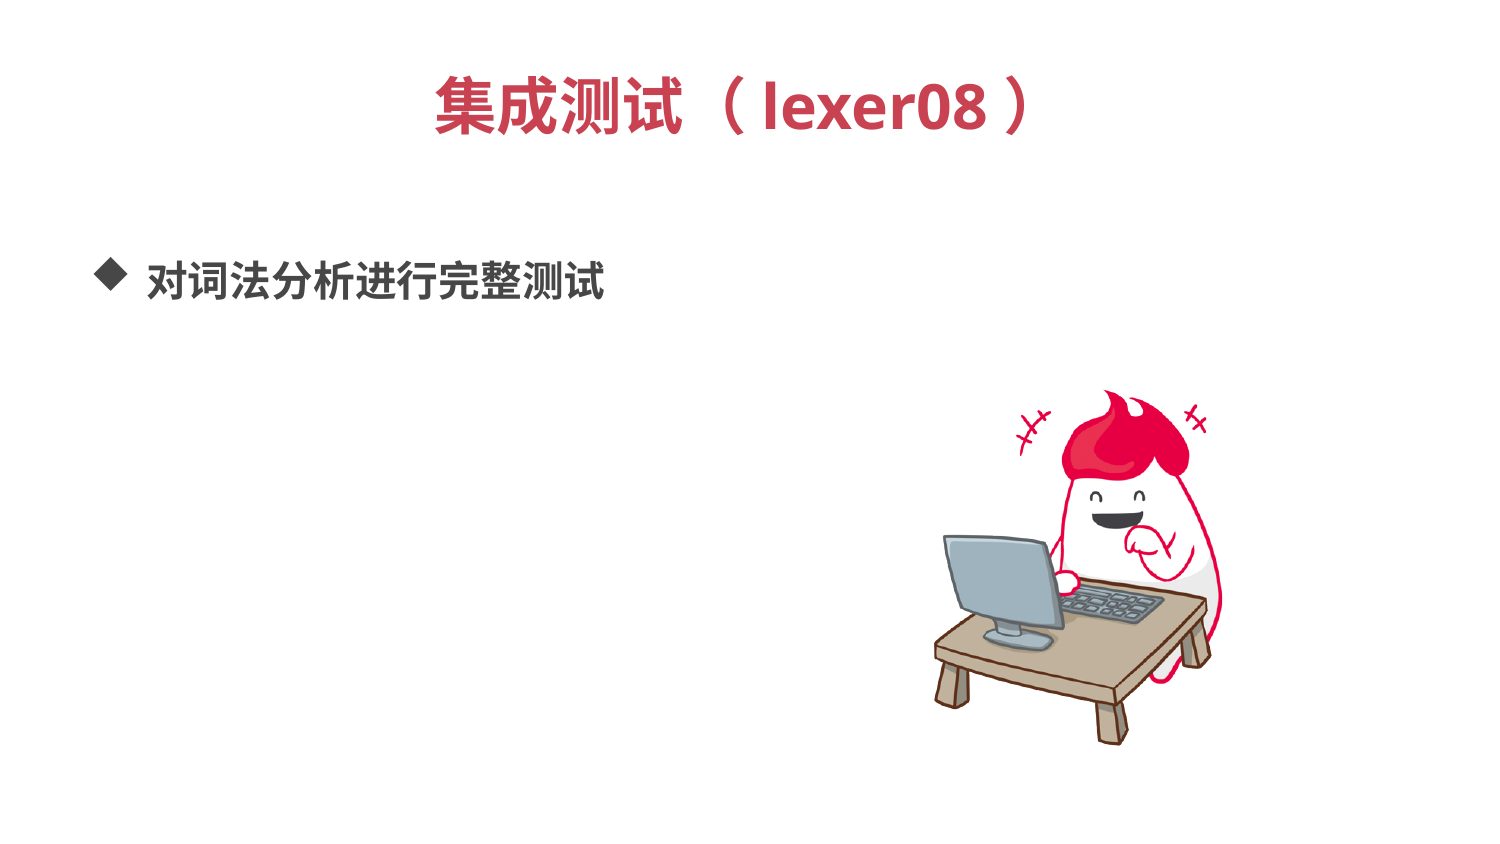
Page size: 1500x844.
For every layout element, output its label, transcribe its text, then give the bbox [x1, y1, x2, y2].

picture [903, 374, 1283, 754]
list 对词法分析进行完整测试 [74, 196, 1426, 754]
title 集成测试（lexer08） [74, 33, 1426, 175]
